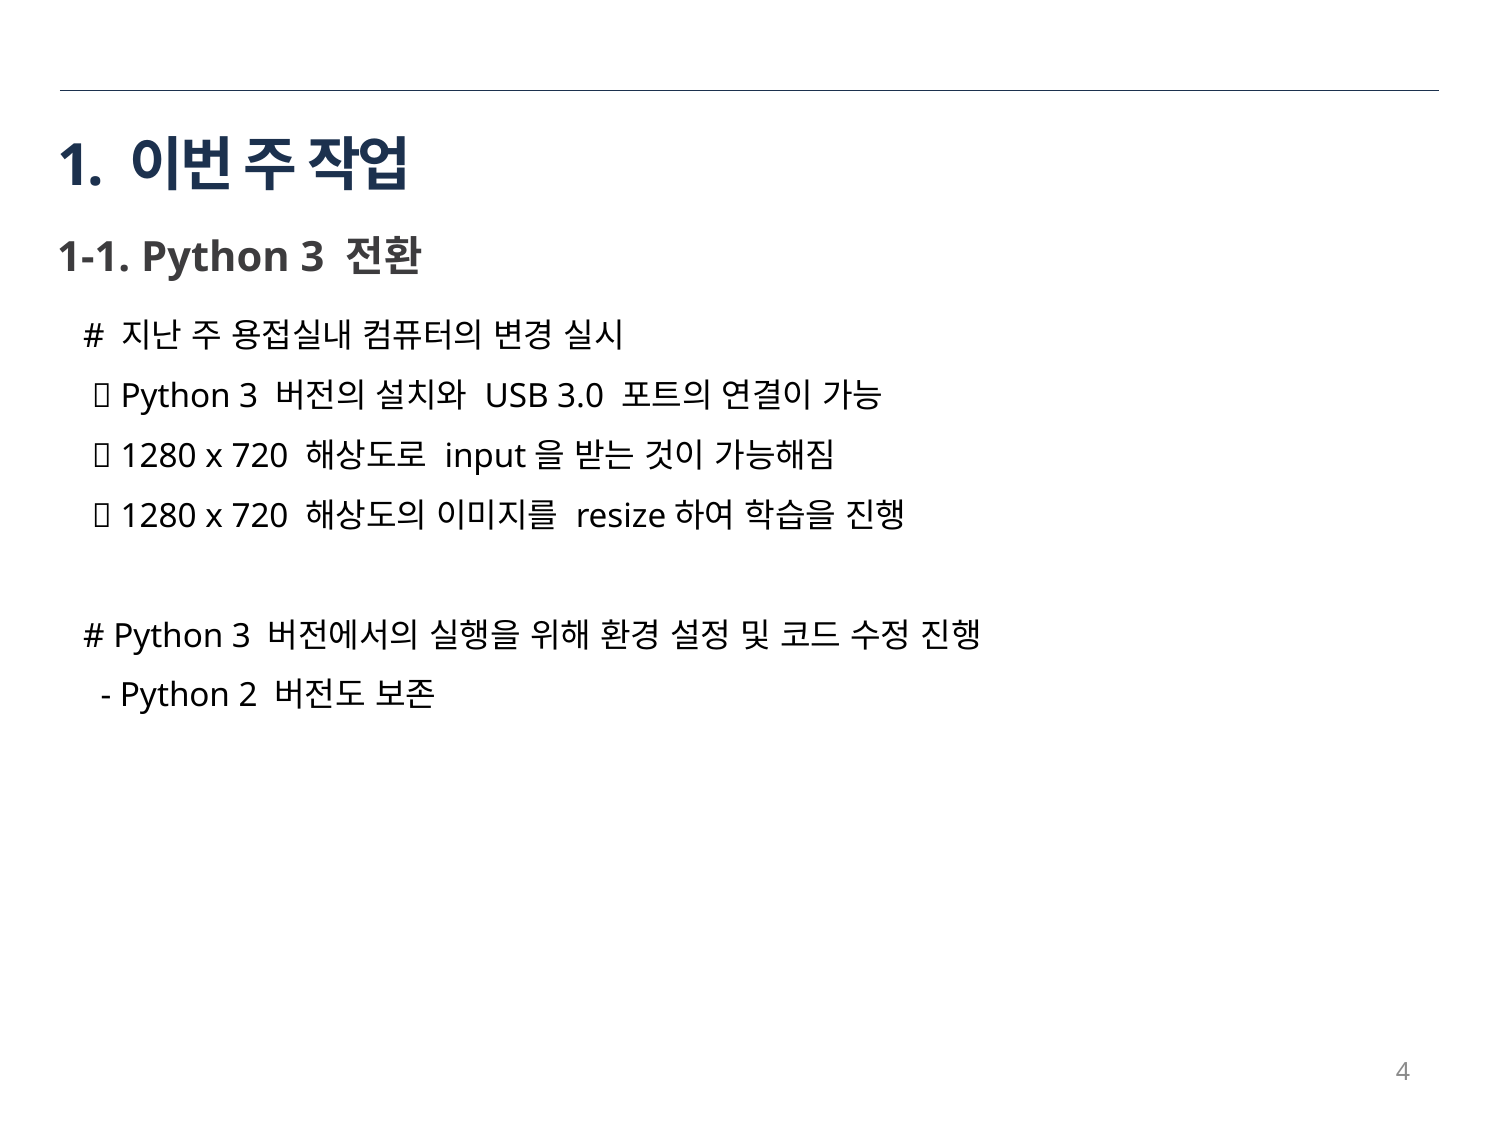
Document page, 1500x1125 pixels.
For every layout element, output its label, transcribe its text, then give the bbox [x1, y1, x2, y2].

slide_number 4 [1074, 1042, 1425, 1103]
title 1. 이번 주 작업 [42, 114, 1190, 211]
text_box # 지난 주 용접실내 컴퓨터의 변경 실시  Python 3 버전의 설치와 USB 3.0 포트의 연결이 가능  1280 x 720 해상도로 input을 받는 것이 가능해짐  1280 x 720 해상도의 이미지를 resize하여 학습을 진행 # Python 3 버전에서의 실행을 위해 환경 설정 및 코드 수정 진행 - Python 2 버전도 보존 [68, 286, 1500, 841]
text_box 1-1. Python 3 전환 [42, 222, 1432, 432]
